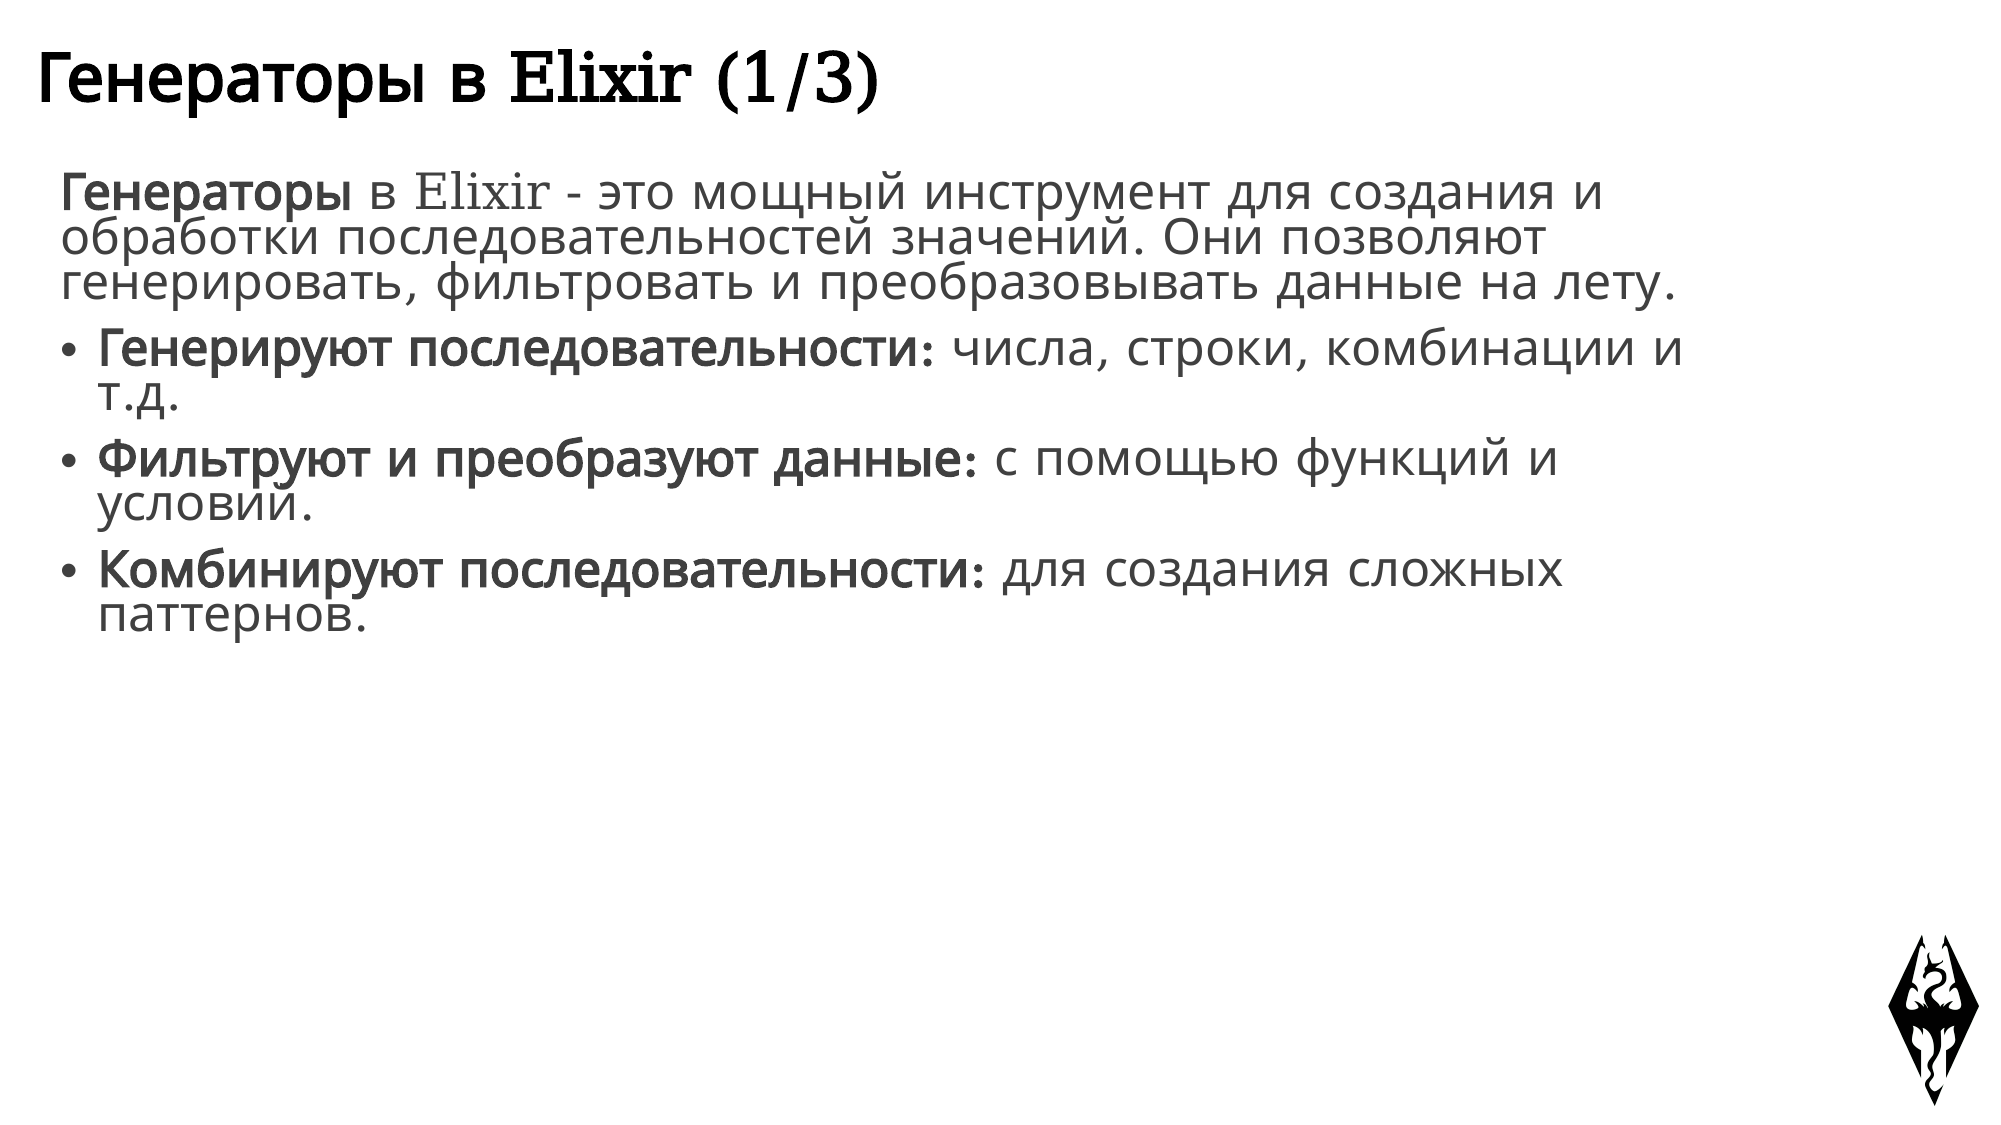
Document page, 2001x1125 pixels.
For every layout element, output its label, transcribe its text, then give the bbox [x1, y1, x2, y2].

title Генераторы в Elixir (1/3) [0, 0, 1725, 166]
picture [1771, 929, 2000, 1112]
list Генераторы в Elixir - это мощный инструмент для создания и обработки последовательностей значений. Они позволяют генерировать, фильтровать и преобразовывать данные на лету. Генерируют последовательности: числа, строки, комбинации и т.д. Фильтруют и преобразуют данные: с помощью функций и условий. Комбинируют последовательности: для создания сложных паттернов. [45, 165, 1771, 880]
